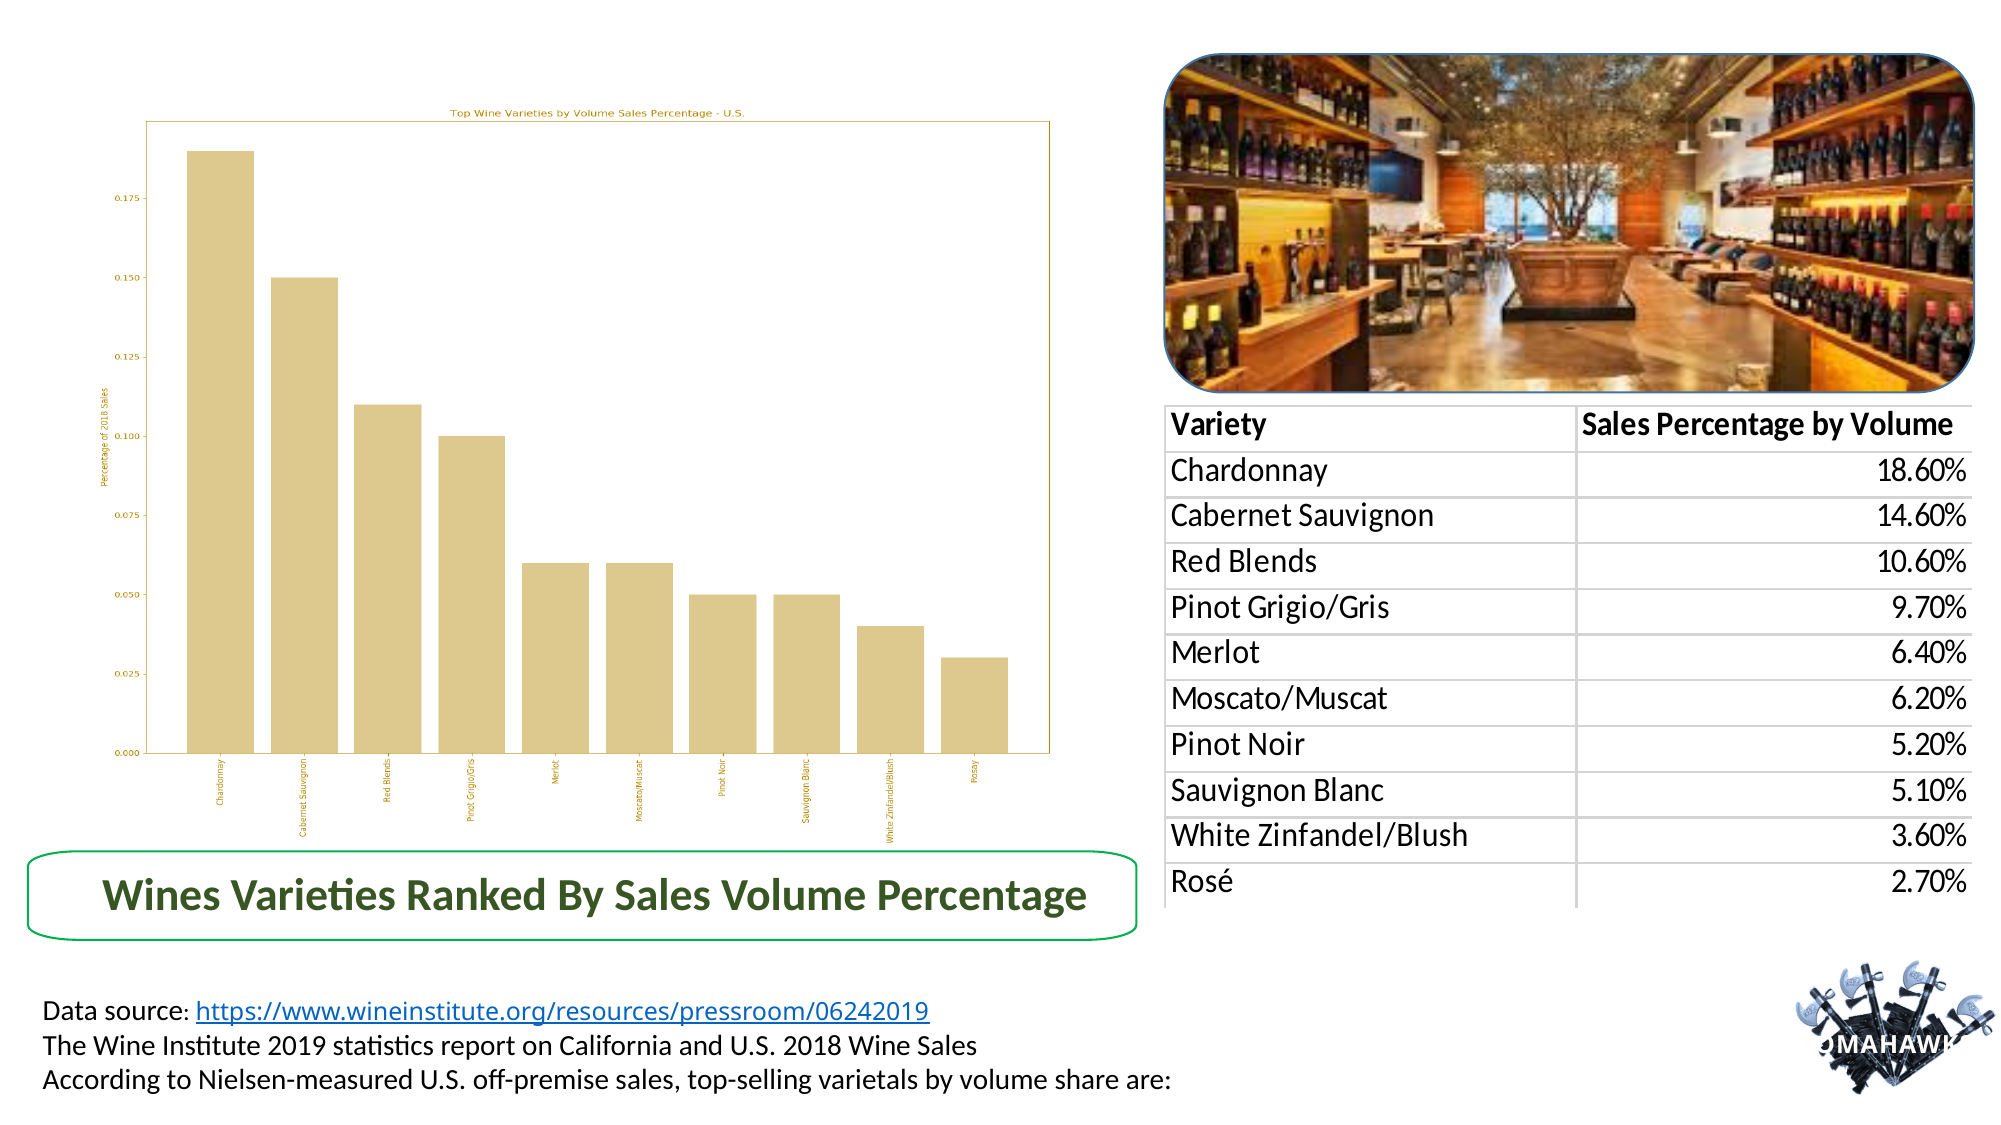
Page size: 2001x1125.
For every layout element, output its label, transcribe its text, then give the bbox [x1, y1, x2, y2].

text_box Data source: https://www.wineinstitute.org/resources/pressroom/06242019 The Wine Institute 2019 statistics report on California and U.S. 2018 Wine Sales According to Nielsen-measured U.S. off-premise sales, top-selling varietals by volume share are: [27, 983, 1736, 1104]
picture [0, 22, 1165, 843]
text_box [1769, 963, 2000, 1110]
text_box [1164, 405, 1975, 911]
text_box [1165, 53, 1976, 394]
text_box Wines Varieties Ranked By Sales Volume Percentage [26, 850, 1138, 941]
